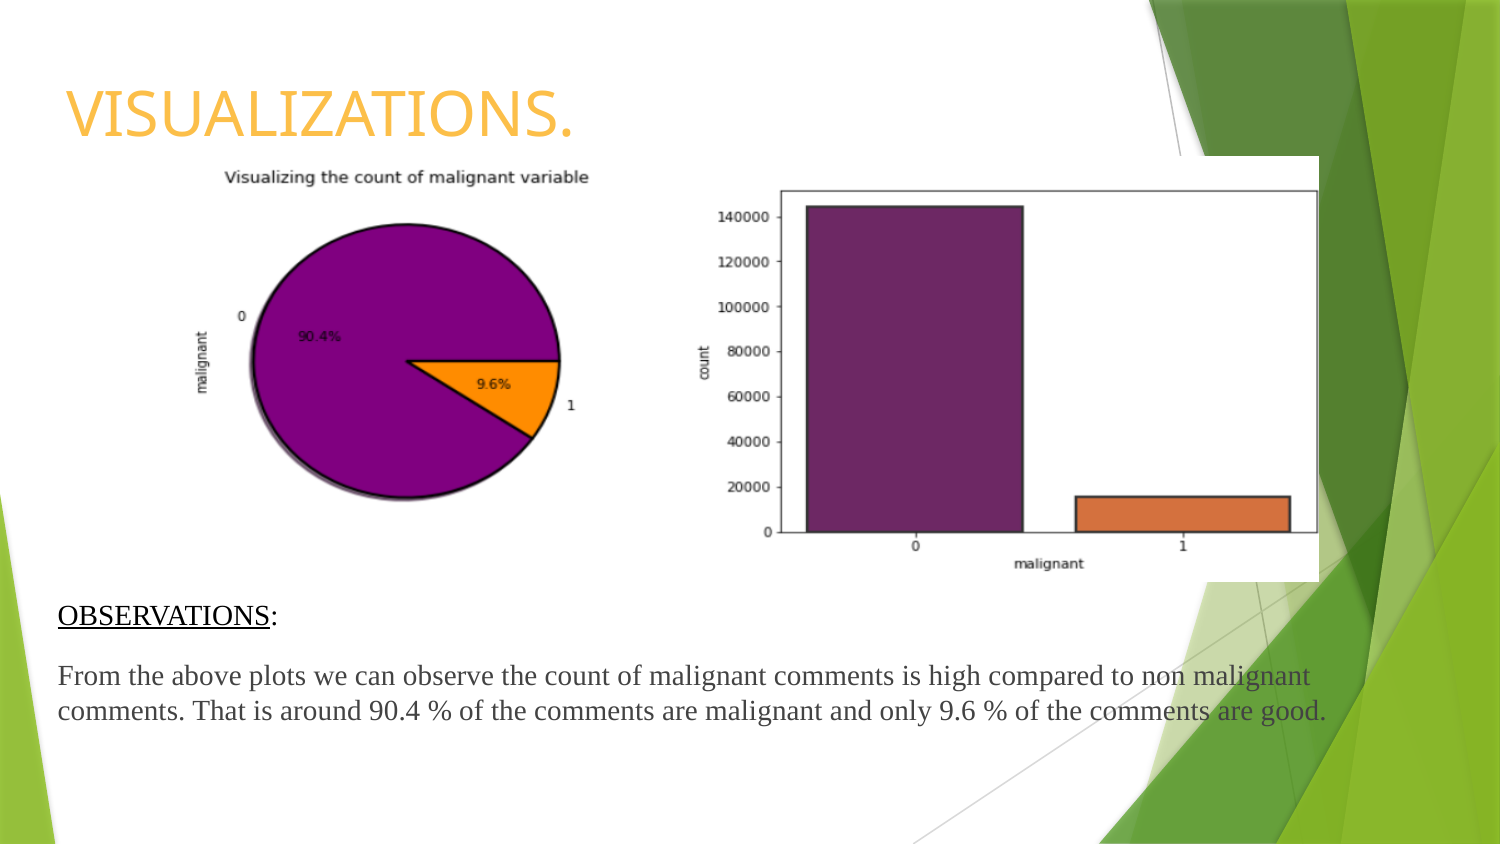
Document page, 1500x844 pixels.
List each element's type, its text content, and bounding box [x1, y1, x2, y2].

list OBSERVATIONS: From the above plots we can observe the count of malignant comments is high compared to non malignant comments. That is around 90.4 % of the comments are malignant and only 9.6 % of the comments are good. [42, 581, 1449, 844]
picture [172, 155, 1319, 582]
title VISUALIZATIONS. [51, 58, 1449, 230]
